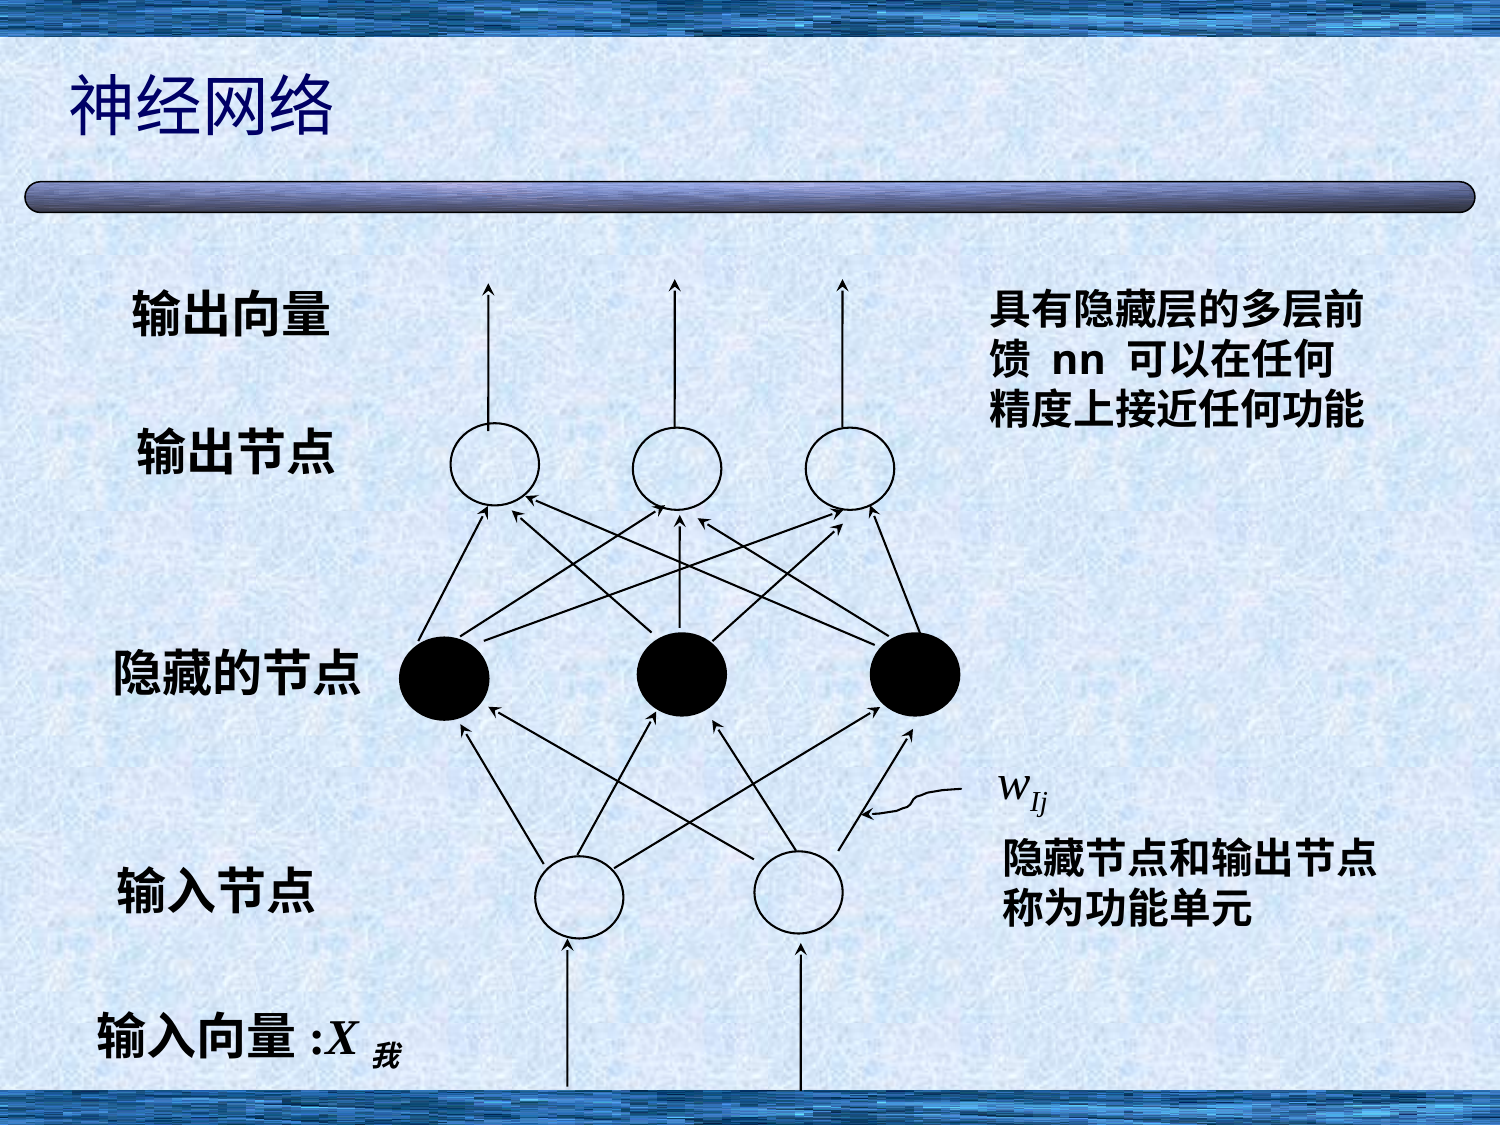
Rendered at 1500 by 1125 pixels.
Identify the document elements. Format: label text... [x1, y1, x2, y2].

picture [0, 0, 1500, 1125]
text_box 输入向量:X我 [81, 996, 394, 1081]
title 神经网络 [53, 64, 1004, 152]
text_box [399, 278, 960, 1092]
text_box 隐藏节点和输出节点称为功能单元 [987, 824, 1404, 940]
text_box 输出向量 [116, 275, 348, 351]
text_box 隐藏的节点 [97, 633, 378, 709]
text_box wIj [981, 741, 1064, 825]
text_box 输入节点 [101, 851, 332, 927]
text_box 具有隐藏层的多层前馈 nn 可以在任何精度上接近任何功能 [974, 275, 1391, 440]
text_box 输出节点 [121, 412, 352, 488]
